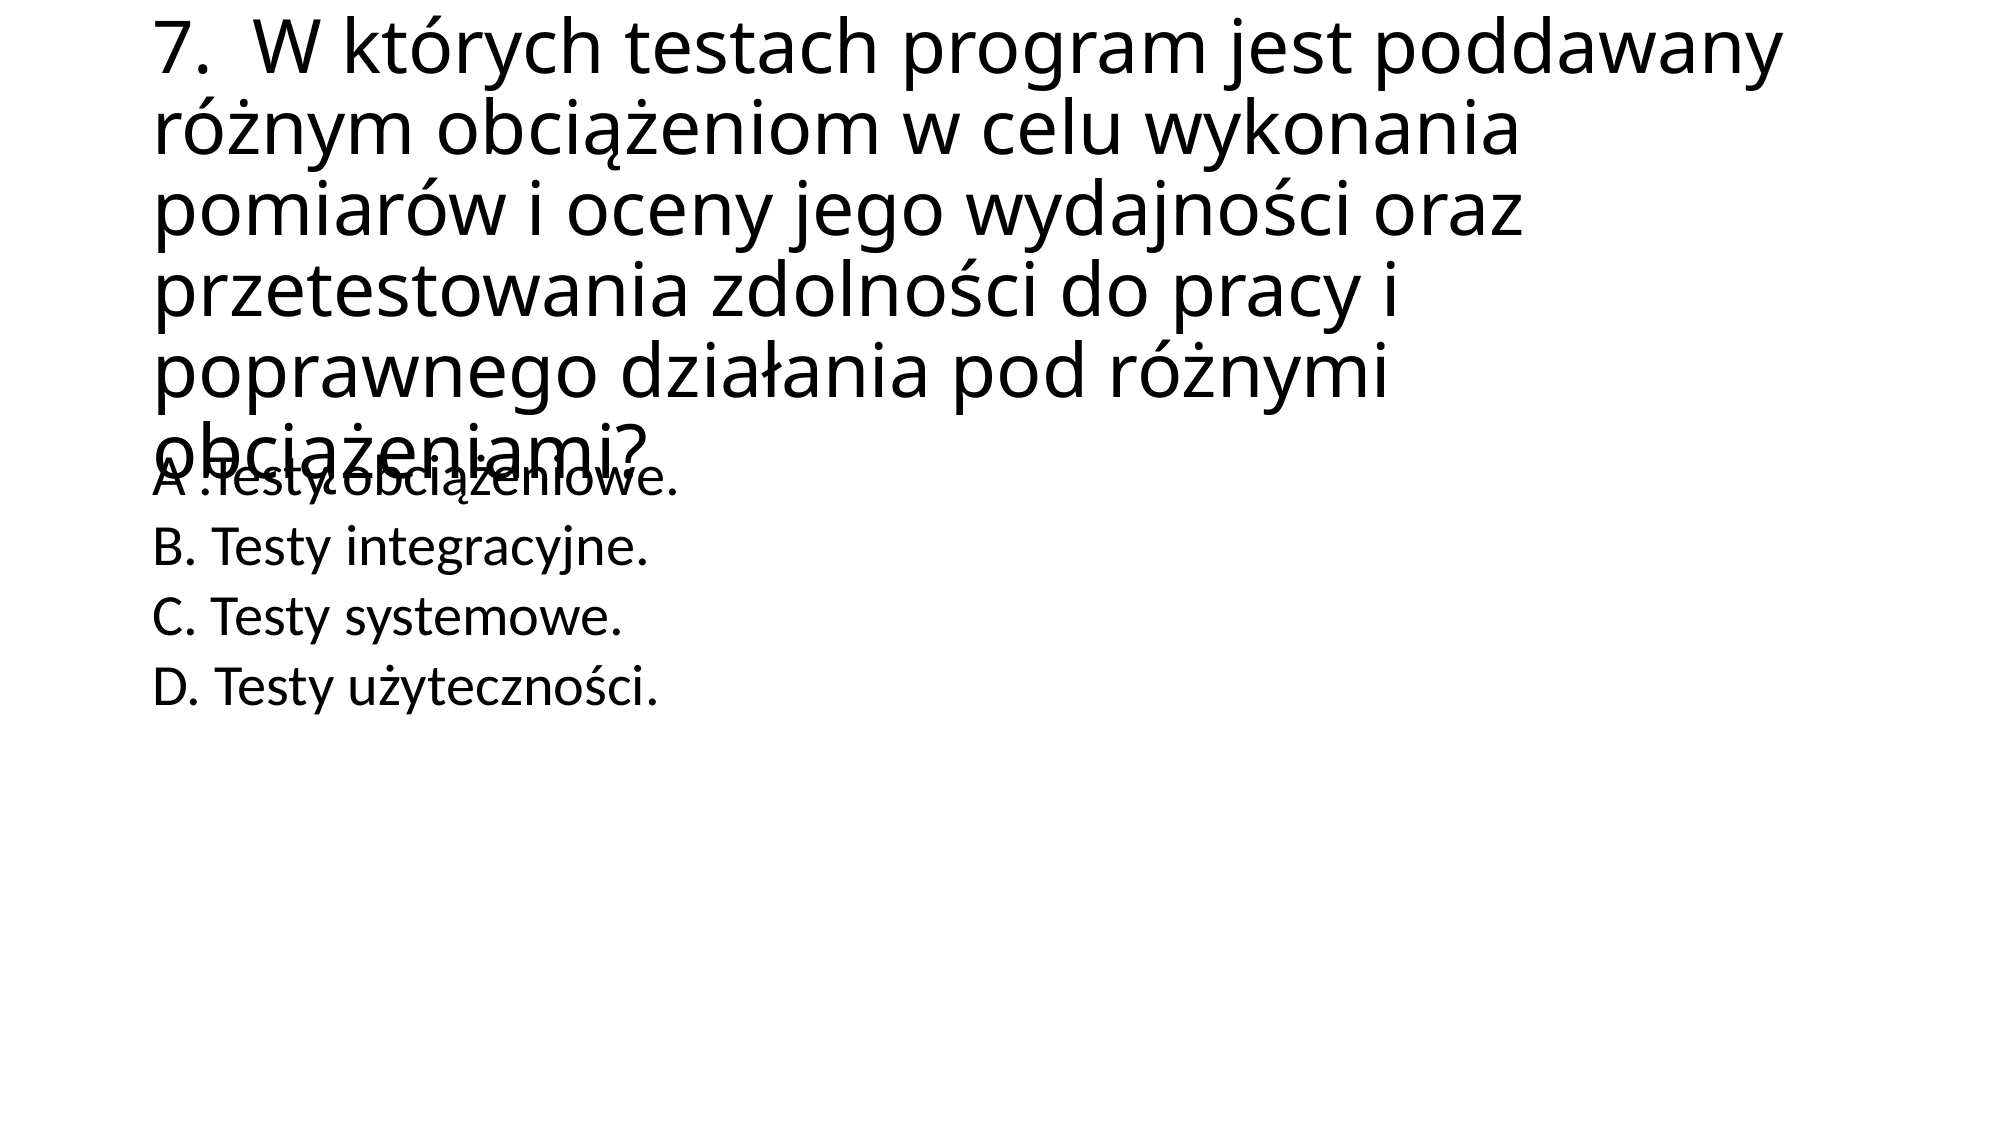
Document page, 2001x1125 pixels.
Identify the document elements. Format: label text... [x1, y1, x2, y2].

text_box 7. W których testach program jest poddawany różnym obciążeniom w celu wykonania pomiarów i oceny jego wydajności oraz przetestowania zdolności do pracy i poprawnego działania pod różnymi obciążeniami? [137, 59, 1863, 299]
text_box A .Testy obciążeniowe. B. Testy integracyjne. C. Testy systemowe. D. Testy użyteczności. [137, 299, 1863, 1014]
